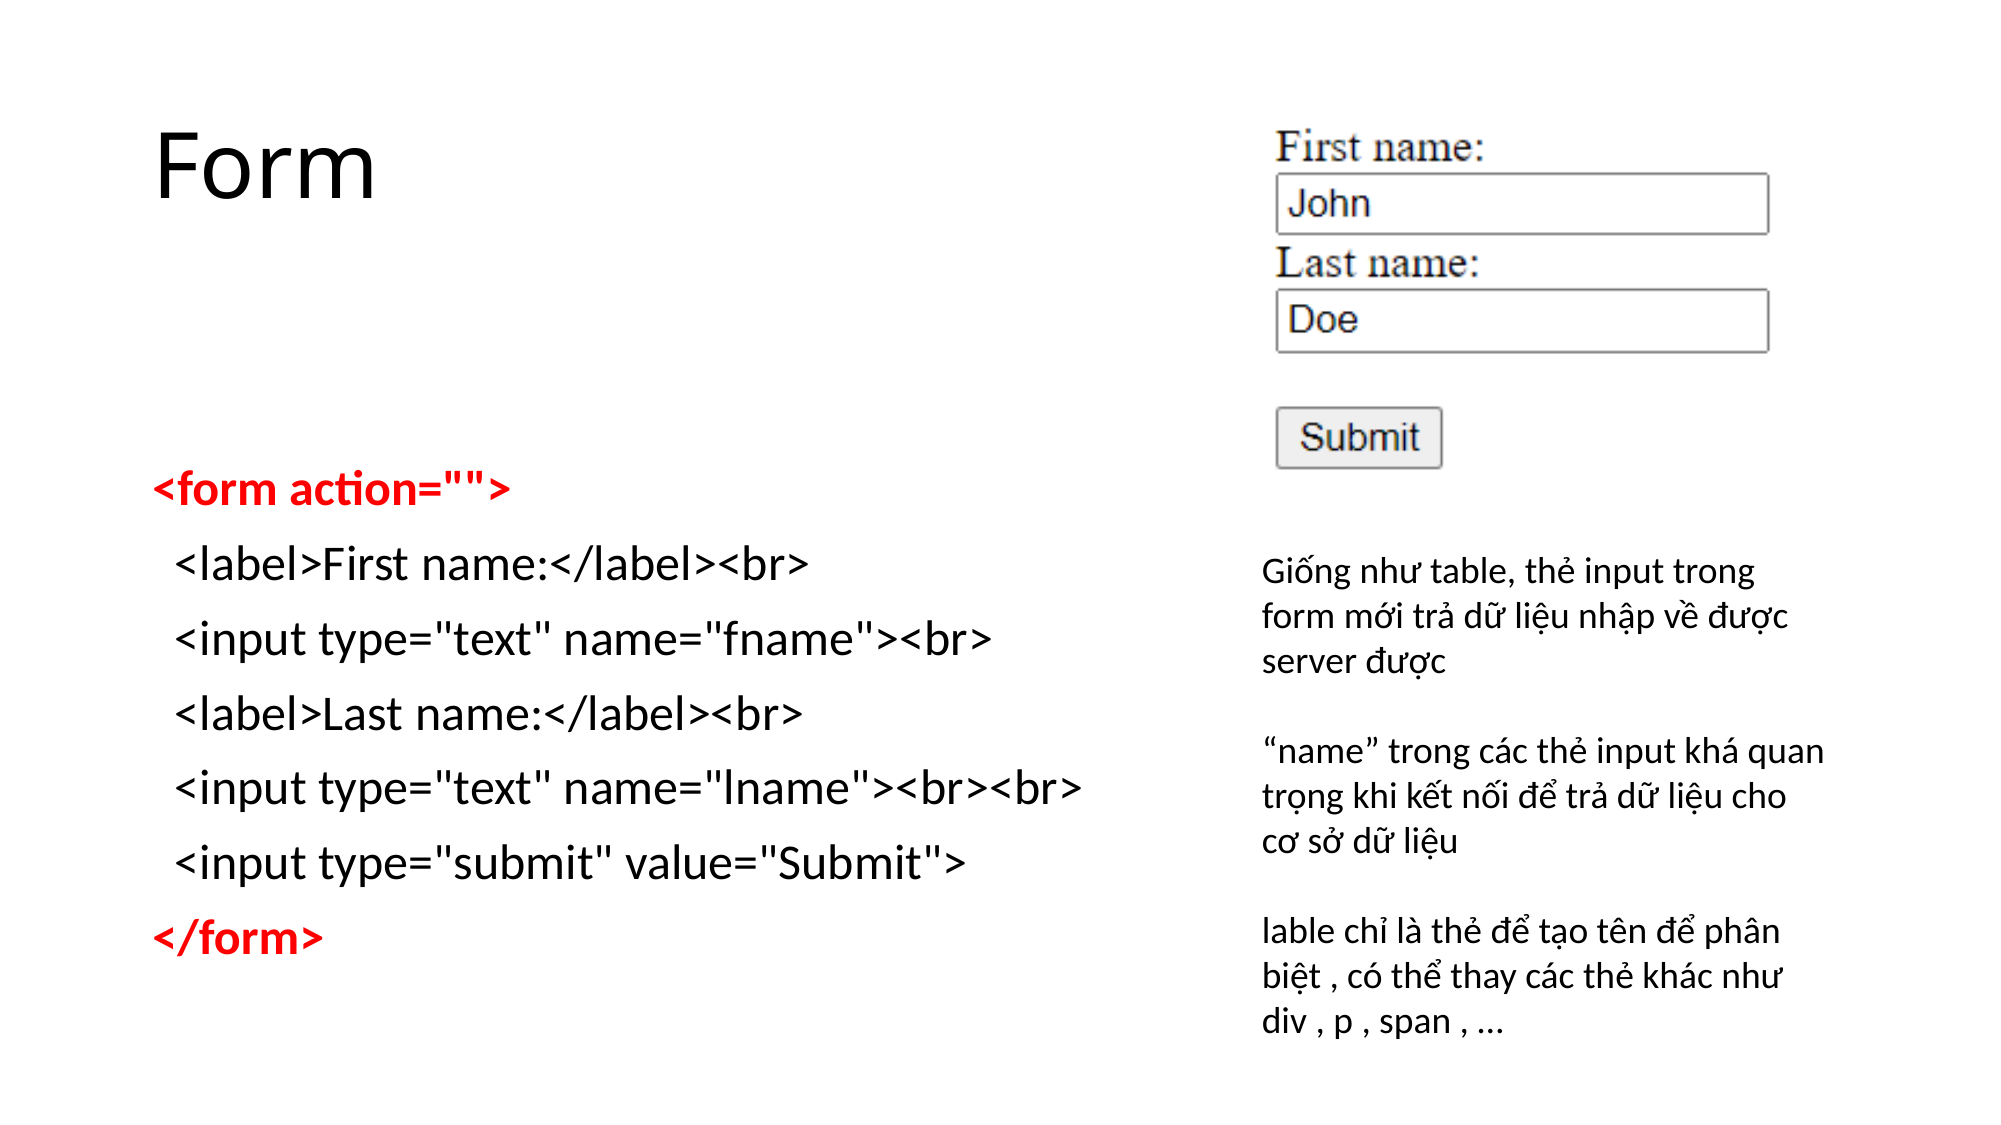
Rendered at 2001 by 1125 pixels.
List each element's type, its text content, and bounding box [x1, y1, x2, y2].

picture [1258, 106, 1842, 493]
list <form action=""> <label>First name:</label><br> <input type="text" name="fname"><br> <label>Last name:</label><br> <input type="text" name="lname"><br><br> <input type="submit" value="Submit"> </form> [137, 299, 1177, 1014]
text_box Giống như table, thẻ input trong form mới trả dữ liệu nhập về được server được “name” trong các thẻ input khá quan trọng khi kết nối để trả dữ liệu cho cơ sở dữ liệu lable chỉ là thẻ để tạo tên để phân biệt , có thể thay các thẻ khác như div , p , span , … [1247, 538, 1841, 1049]
title Form [137, 59, 1863, 278]
